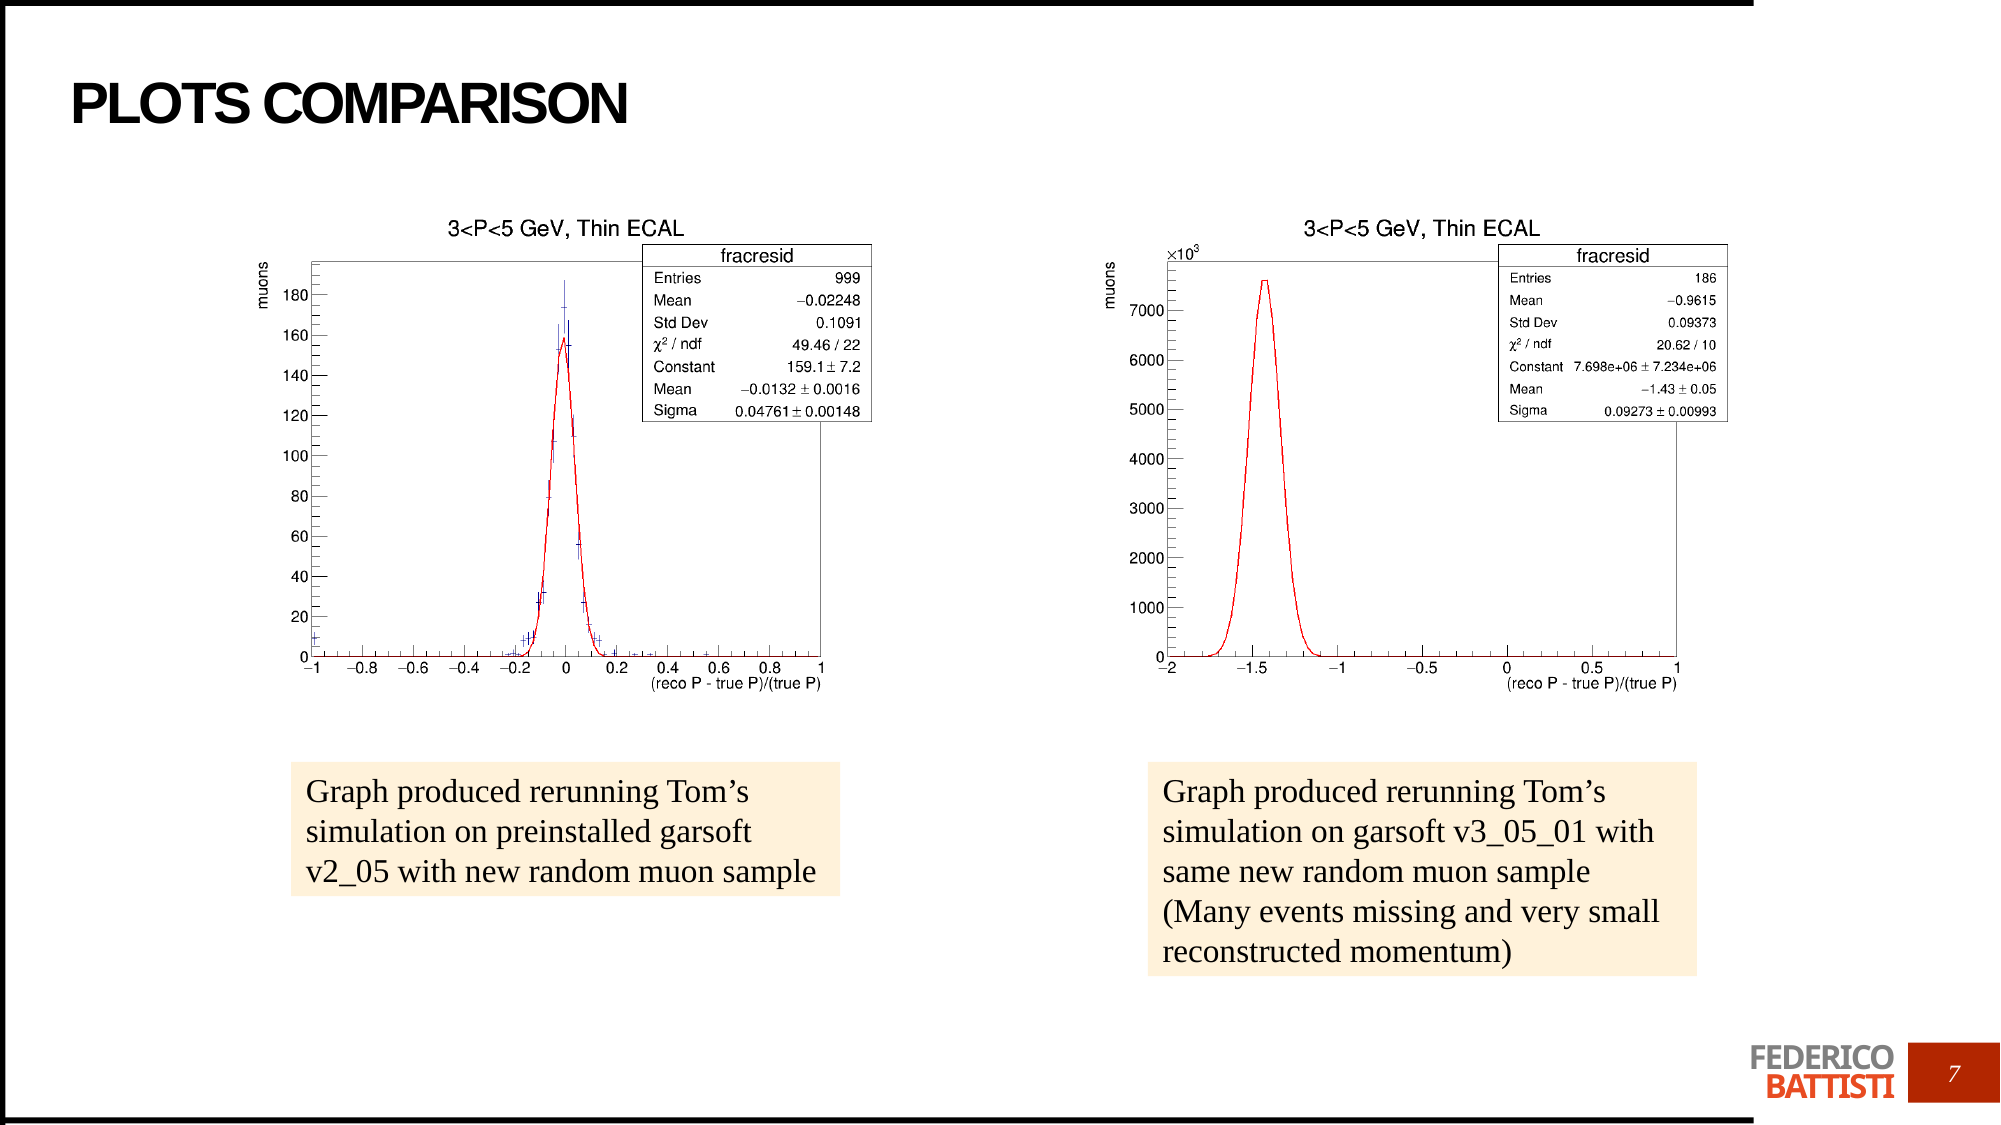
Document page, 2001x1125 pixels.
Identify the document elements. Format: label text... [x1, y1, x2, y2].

slide_number 7 [1931, 1050, 1977, 1096]
picture [1104, 212, 1740, 706]
text_box Graph produced rerunning Tom’s simulation on garsoft v3_05_01 with same new random muon sample (Many events missing and very small reconstructed momentum) [1147, 761, 1697, 977]
picture [248, 212, 884, 706]
text_box Graph produced rerunning Tom’s simulation on preinstalled garsoft v2_05 with new random muon sample [291, 761, 841, 897]
title PLOTS COMPARISON [70, 67, 1580, 142]
